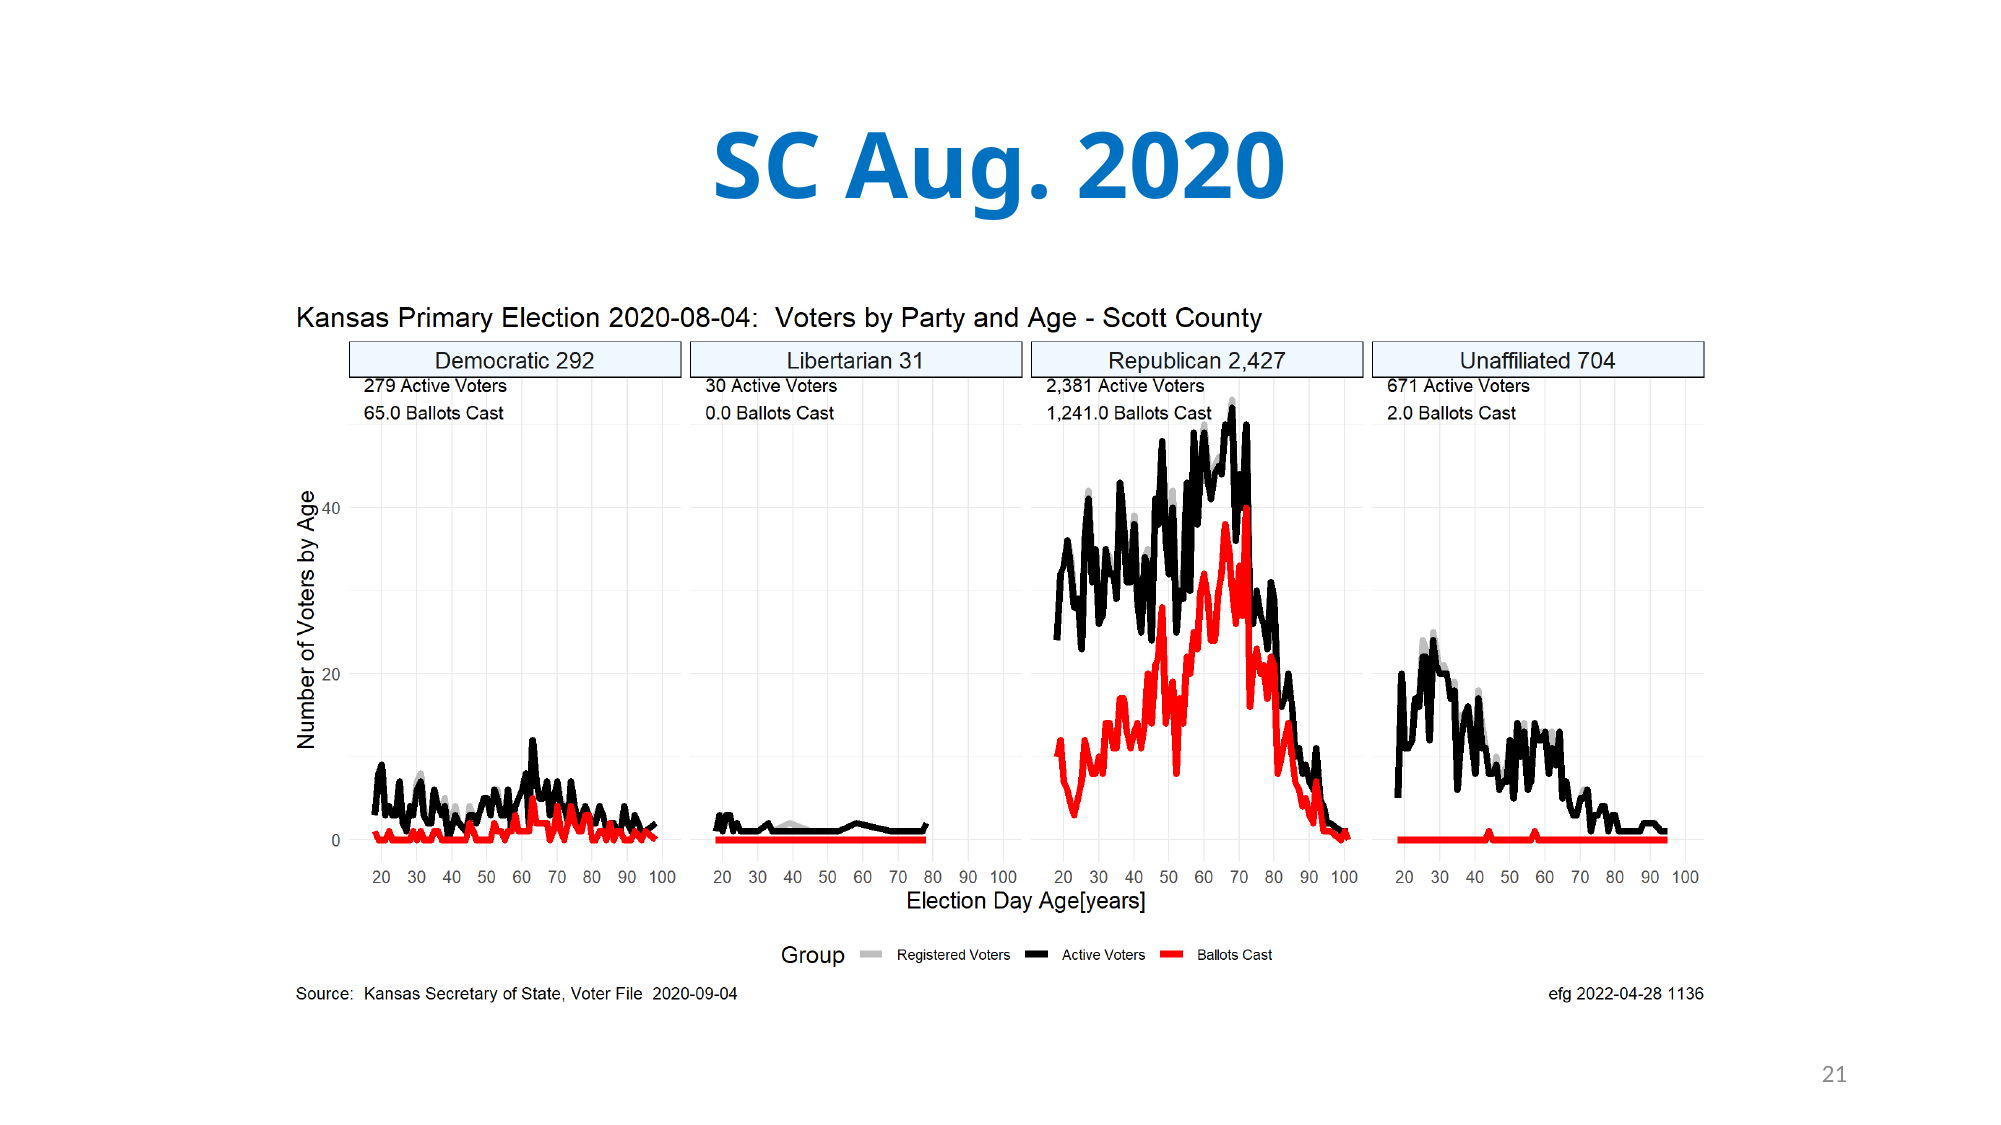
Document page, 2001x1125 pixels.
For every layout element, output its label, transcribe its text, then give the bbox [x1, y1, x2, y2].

picture [287, 297, 1713, 1011]
slide_number ‹#› [1412, 1042, 1863, 1103]
title SC Aug. 2020 [137, 59, 1863, 278]
